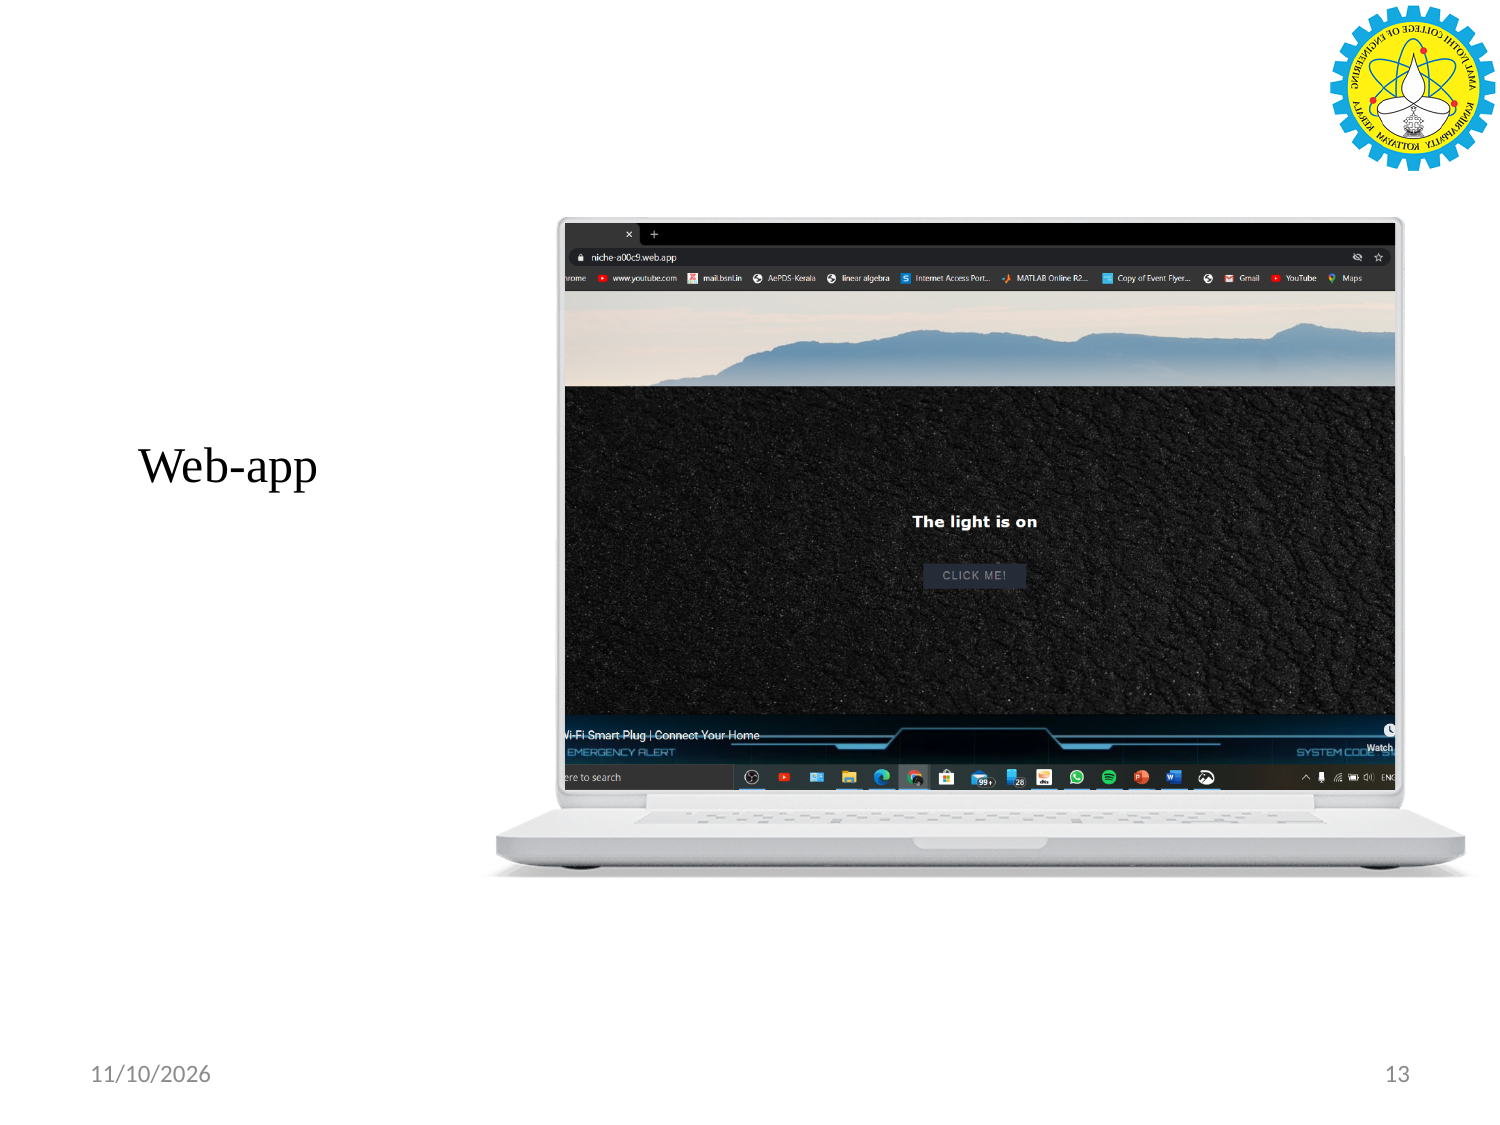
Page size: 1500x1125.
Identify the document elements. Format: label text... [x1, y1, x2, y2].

picture [1323, 0, 1500, 177]
text_box Web-app [123, 424, 397, 500]
slide_number 13 [1074, 1042, 1425, 1103]
picture [402, 216, 1500, 909]
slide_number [75, 1042, 425, 1103]
